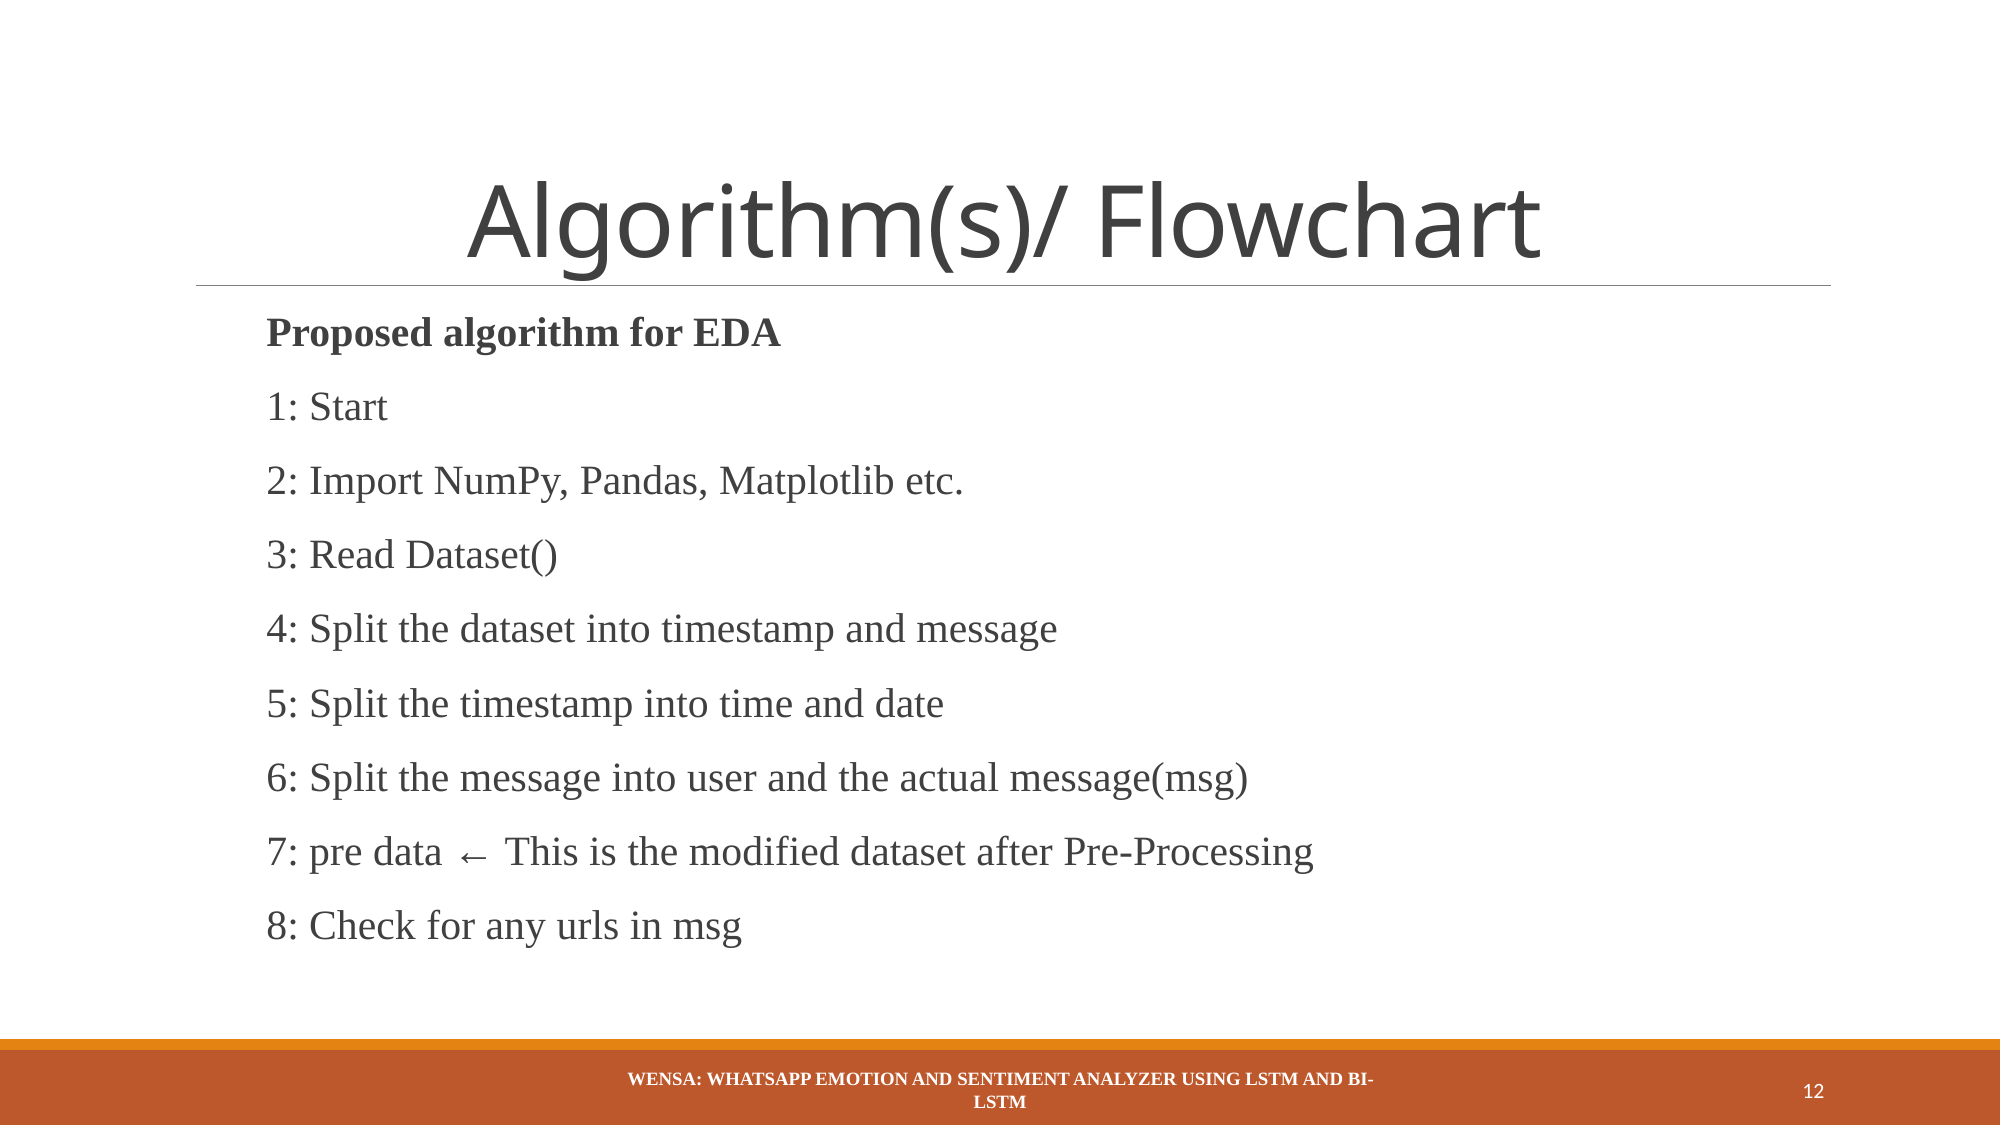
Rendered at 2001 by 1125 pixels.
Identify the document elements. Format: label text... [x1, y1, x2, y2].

title Algorithm(s)/ Flowchart [180, 47, 1830, 285]
slide_number 12 [1624, 1059, 1840, 1120]
list Proposed algorithm for EDA 1: Start 2: Import NumPy, Pandas, Matplotlib etc. 3: Read Dataset() 4: Split the dataset into timestamp and message 5: Split the timestamp into time and date 6: Split the message into user and the actual message(msg) 7: pre data ← This is the modified dataset after Pre-Processing 8: Check for any urls in msg [180, 302, 1830, 963]
footer WENSA: WhatsApp Emotion and Sentiment Analyzer Using LSTM and BI-LSTM [604, 1059, 1396, 1120]
